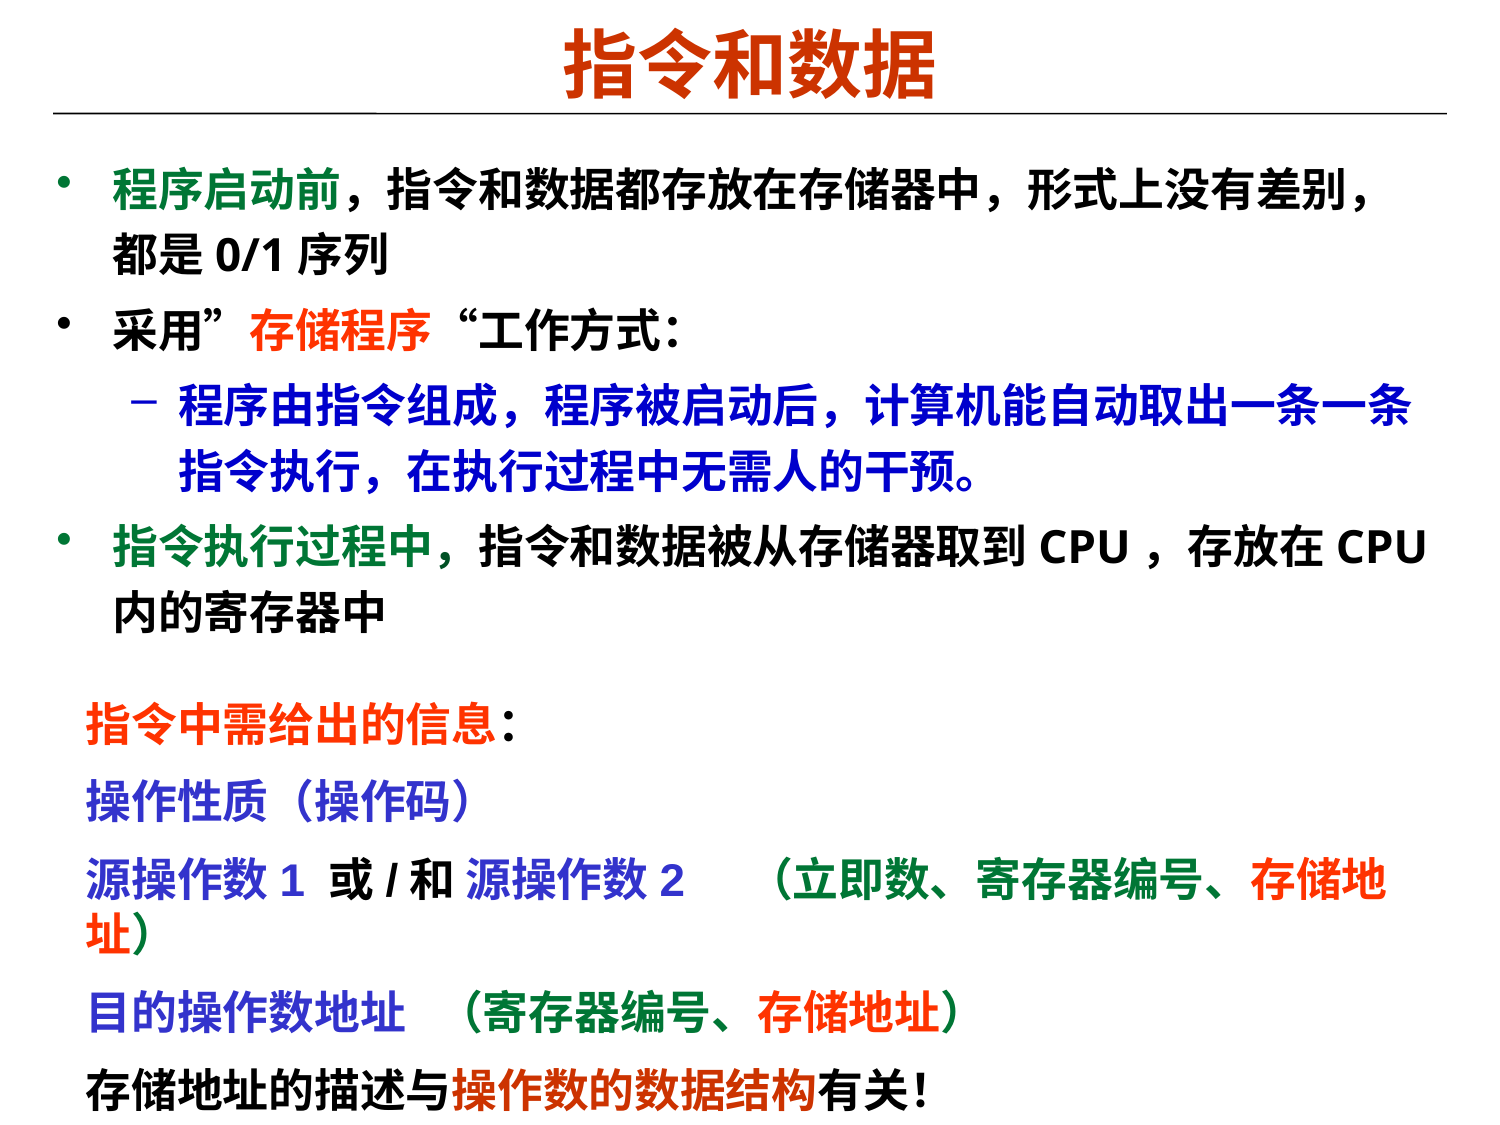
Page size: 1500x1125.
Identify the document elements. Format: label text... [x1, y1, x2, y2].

title 指令和数据 [74, 15, 1426, 109]
text_box 指令中需给出的信息： 操作性质（操作码） 源操作数1 或/和 源操作数2 （立即数、寄存器编号、存储地址） 目的操作数地址 （寄存器编号、存储地址） 存储地址的描述与操作数的数据结构有关！ [70, 687, 1467, 1125]
list 程序启动前，指令和数据都存放在存储器中，形式上没有差别，都是0/1序列 采用”存储程序“工作方式： 程序由指令组成，程序被启动后，计算机能自动取出一条一条指令执行，在执行过程中无需人的干预。 指令执行过程中，指令和数据被从存储器取到CPU，存放在CPU内的寄存器中 [40, 141, 1452, 630]
